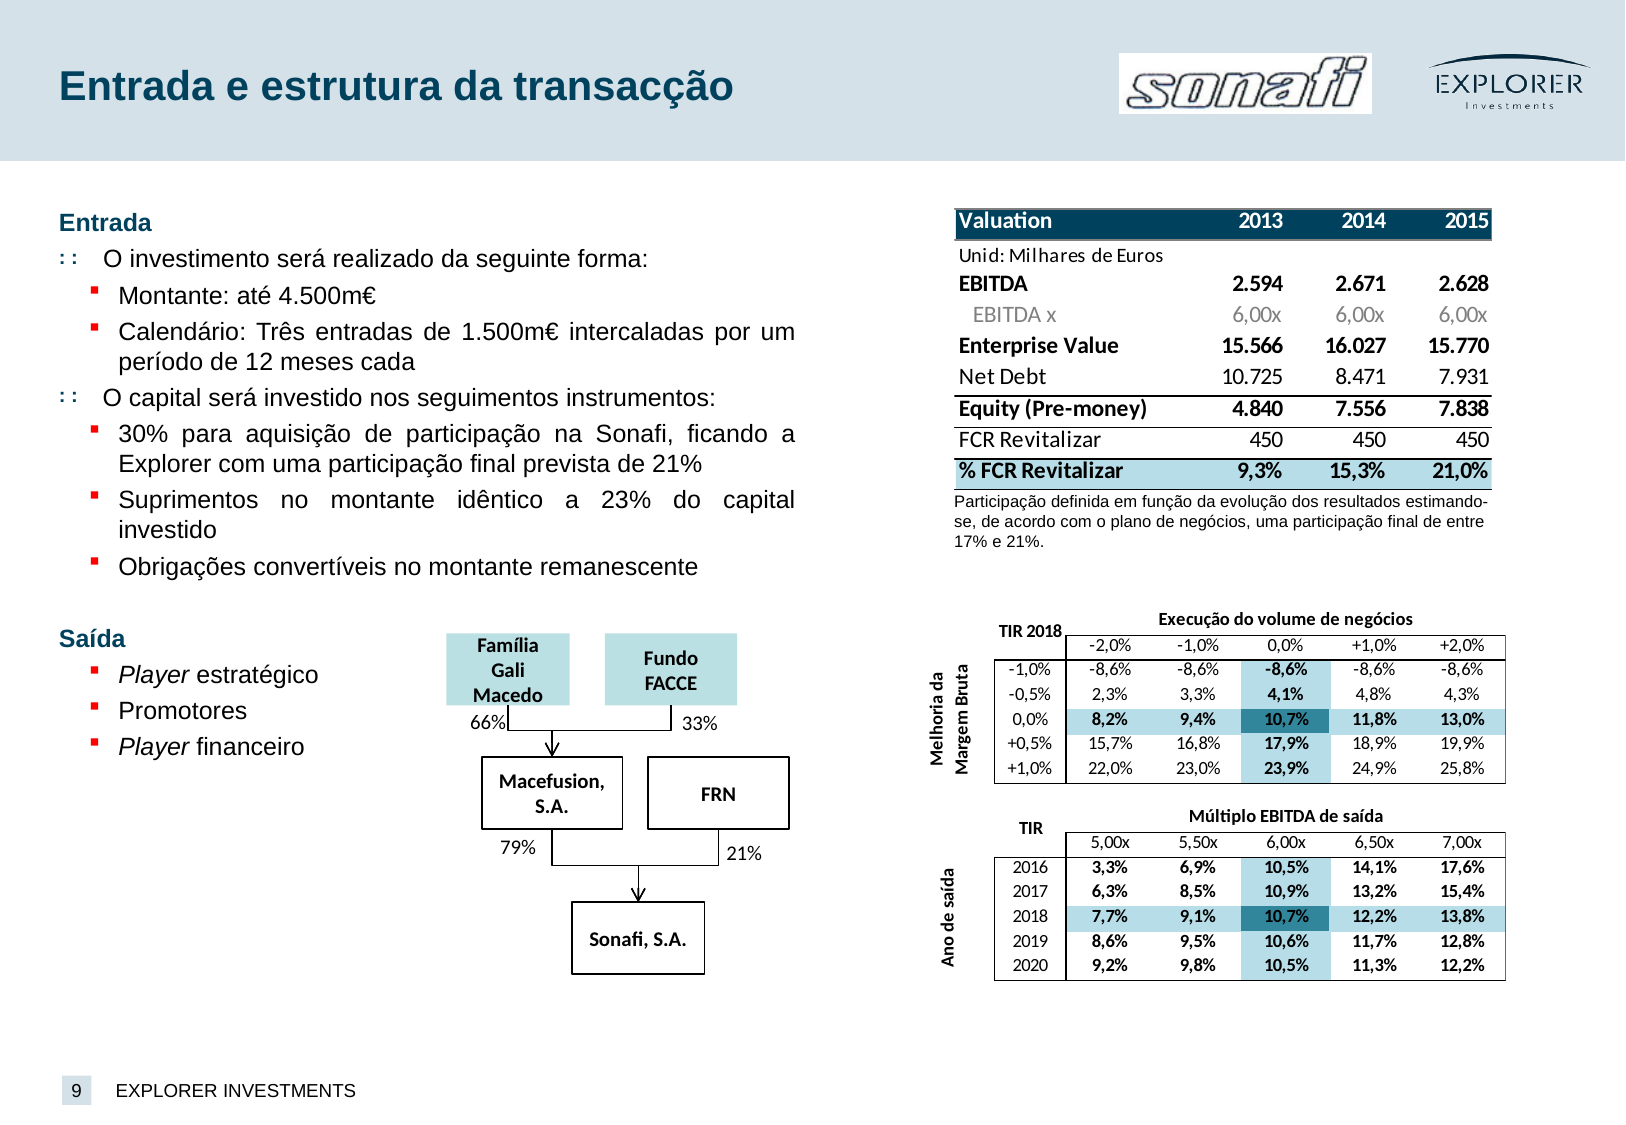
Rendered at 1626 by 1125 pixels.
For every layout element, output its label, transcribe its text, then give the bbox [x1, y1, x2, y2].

title Entrada e estrutura da transacção [58, 18, 1371, 150]
picture [910, 585, 1507, 982]
text_box Participação definida em função da evolução dos resultados estimando-se, de acordo com o plano de negócios, uma participação final de entre 17% e 21%. [954, 498, 1494, 571]
slide_number 9 [61, 1075, 92, 1106]
picture [1119, 53, 1372, 114]
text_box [445, 633, 791, 975]
list Entrada O investimento será realizado da seguinte forma: Montante: até 4.500m€ Calendário: Três entradas de 1.500m€ intercaladas por um período de 12 meses cada O capital será investido nos seguimentos instrumentos: 30% para aquisição de participação na Sonafi, ficando a Explorer com uma participação final prevista de 21% Suprimentos no montante idêntico a 23% do capital investido Obrigações convertíveis no montante remanescente Saída Player estratégico Promotores Player financeiro [58, 206, 798, 1046]
picture [1426, 54, 1593, 112]
picture [953, 207, 1494, 492]
